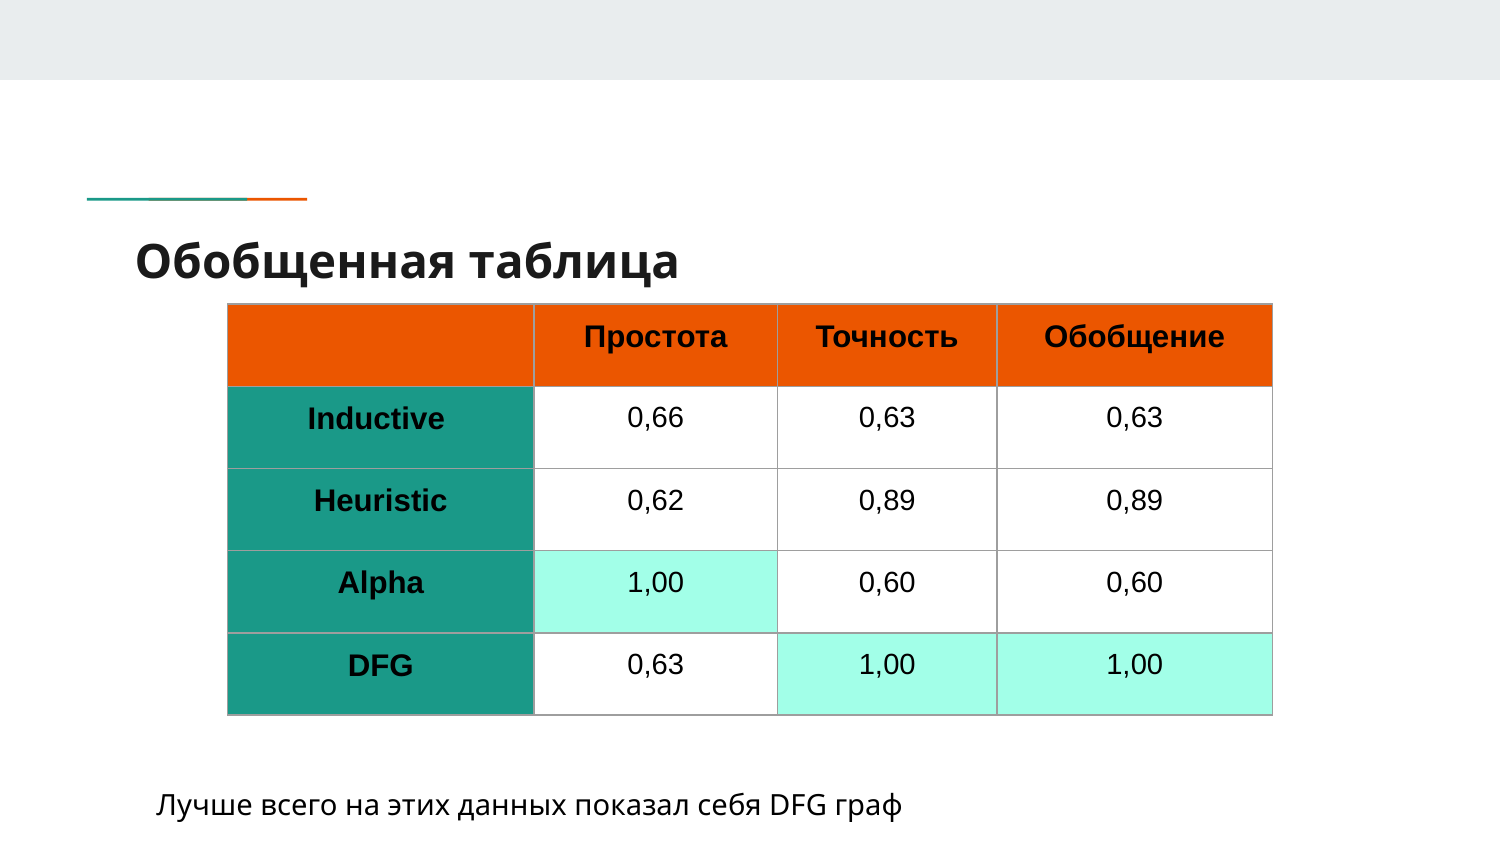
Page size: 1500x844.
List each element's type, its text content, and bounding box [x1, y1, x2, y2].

table_cell 1,00 [778, 634, 996, 714]
table_cell 1,00 [998, 634, 1272, 714]
table_cell 0,60 [778, 551, 996, 632]
table_header Простота [535, 305, 777, 386]
table_cell 0,89 [998, 469, 1272, 550]
table_cell 1,00 [535, 551, 777, 632]
table_cell 0,60 [998, 551, 1272, 632]
table_header Точность [778, 305, 996, 386]
table_cell Inductive [228, 387, 533, 468]
table_header [228, 305, 533, 386]
table_cell Alpha [228, 551, 533, 632]
title Обобщенная таблица [119, 216, 1381, 305]
table_cell 0,66 [535, 387, 777, 468]
table_cell Heuristic [228, 469, 533, 550]
table_cell 0,63 [778, 387, 996, 468]
table_cell 0,62 [535, 469, 777, 550]
table_cell 0,89 [778, 469, 996, 550]
table_cell DFG [228, 634, 533, 714]
table_cell 0,63 [998, 387, 1272, 468]
table_cell 0,63 [535, 634, 777, 714]
text_box Лучше всего на этих данных показал себя DFG граф [141, 771, 1229, 837]
table_header Обобщение [998, 305, 1272, 386]
